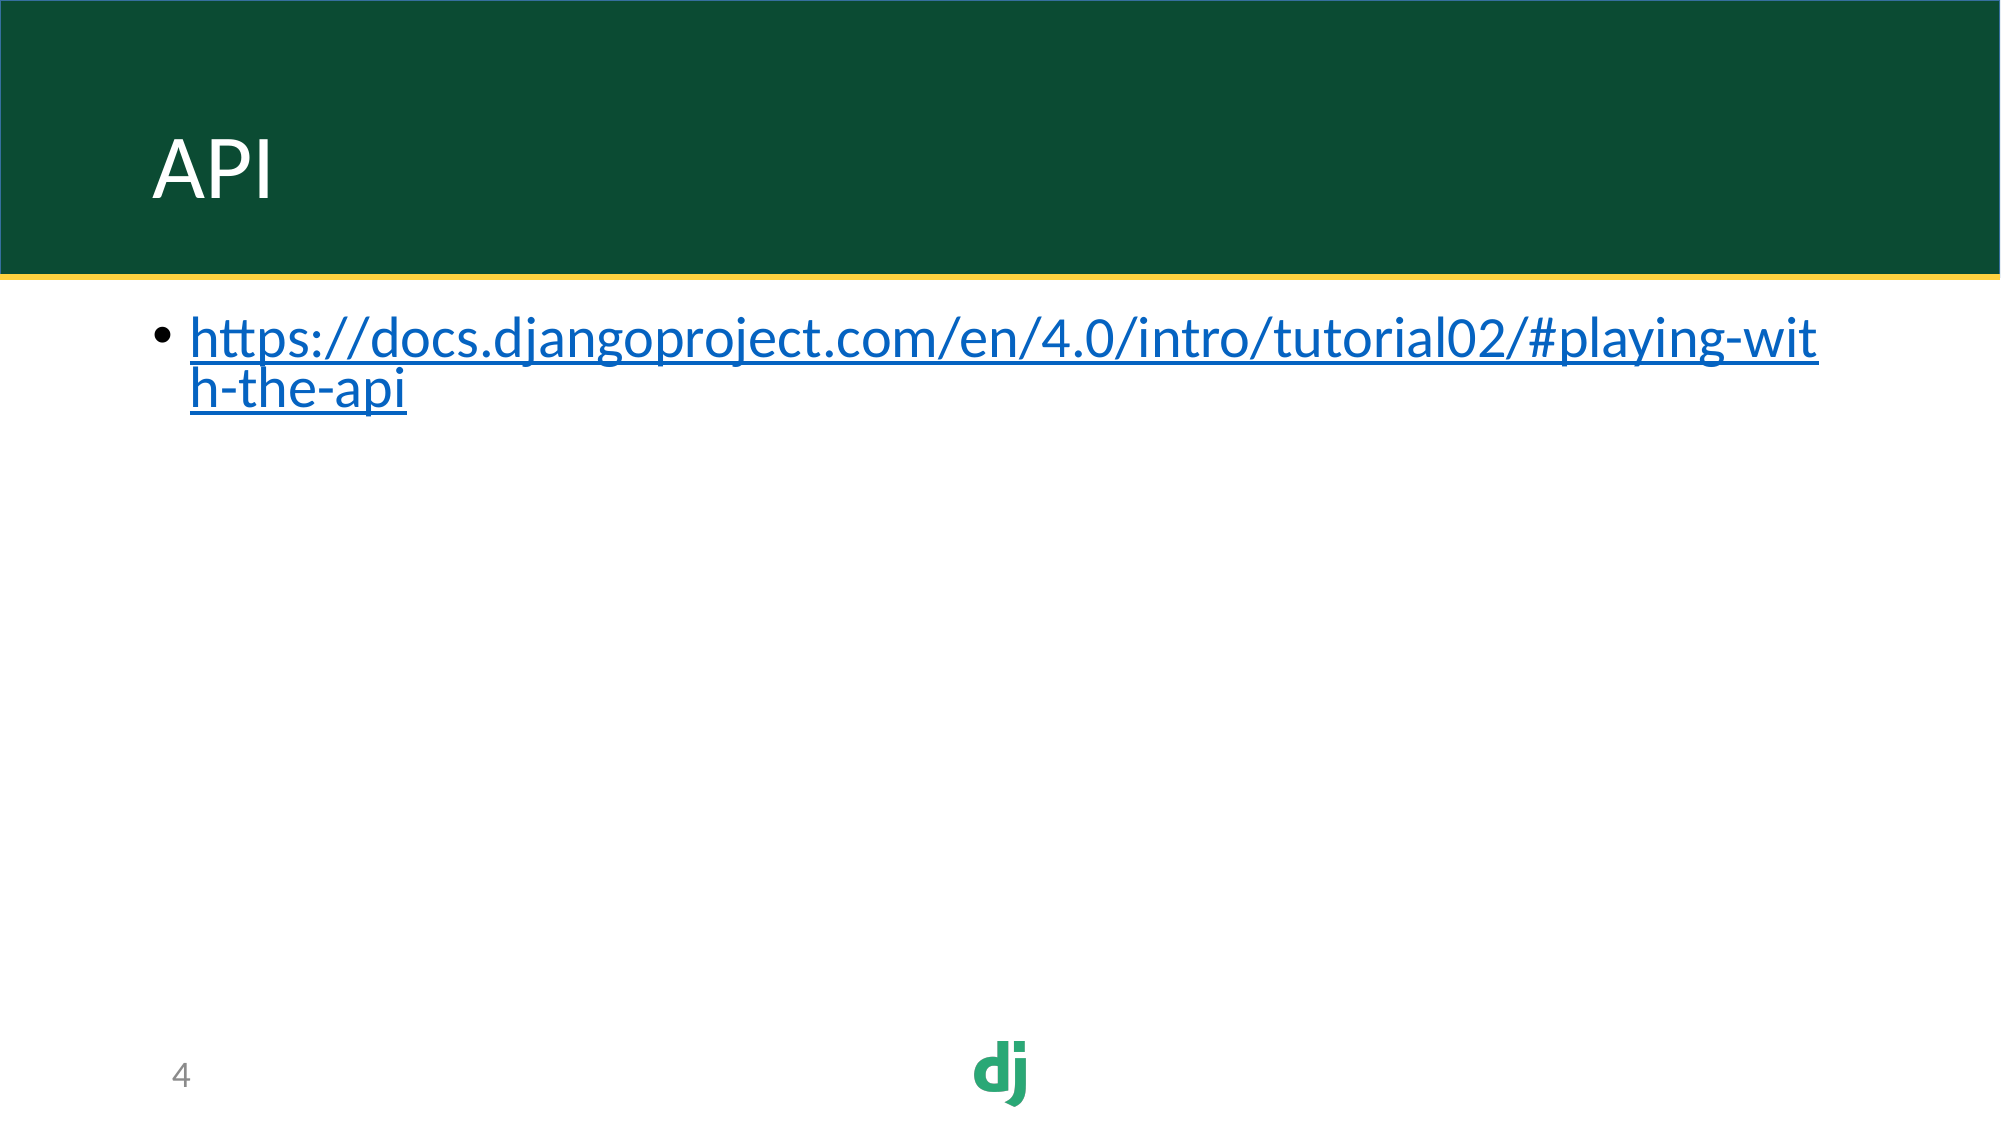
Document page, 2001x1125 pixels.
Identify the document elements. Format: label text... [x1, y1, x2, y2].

picture [956, 1041, 1044, 1107]
title API [137, 59, 1863, 278]
slide_number 4 [156, 1042, 607, 1103]
list https://docs.djangoproject.com/en/4.0/intro/tutorial02/#playing-with-the-api [137, 299, 1863, 1014]
